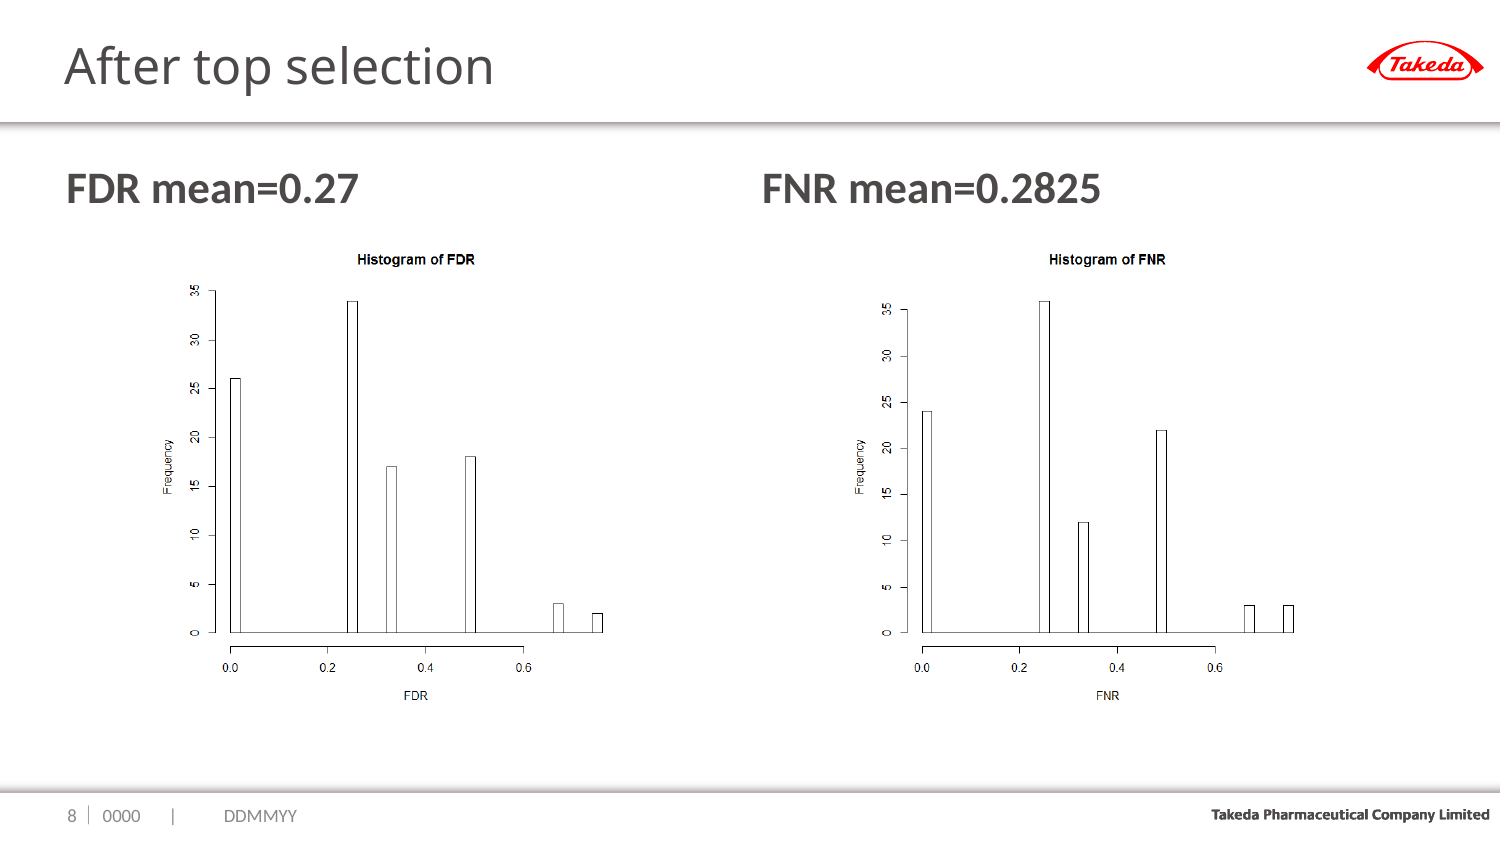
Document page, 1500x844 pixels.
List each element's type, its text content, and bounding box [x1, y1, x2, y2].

list FNR mean=0.2825 [761, 151, 1425, 221]
slide_number 7 [4, 802, 77, 827]
picture [0, 122, 1500, 793]
list FDR mean=0.27 [66, 151, 738, 221]
footer ｜0000 | DDMMYY [79, 802, 836, 827]
title After top selection [64, 21, 1353, 108]
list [850, 229, 1337, 717]
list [158, 229, 646, 717]
